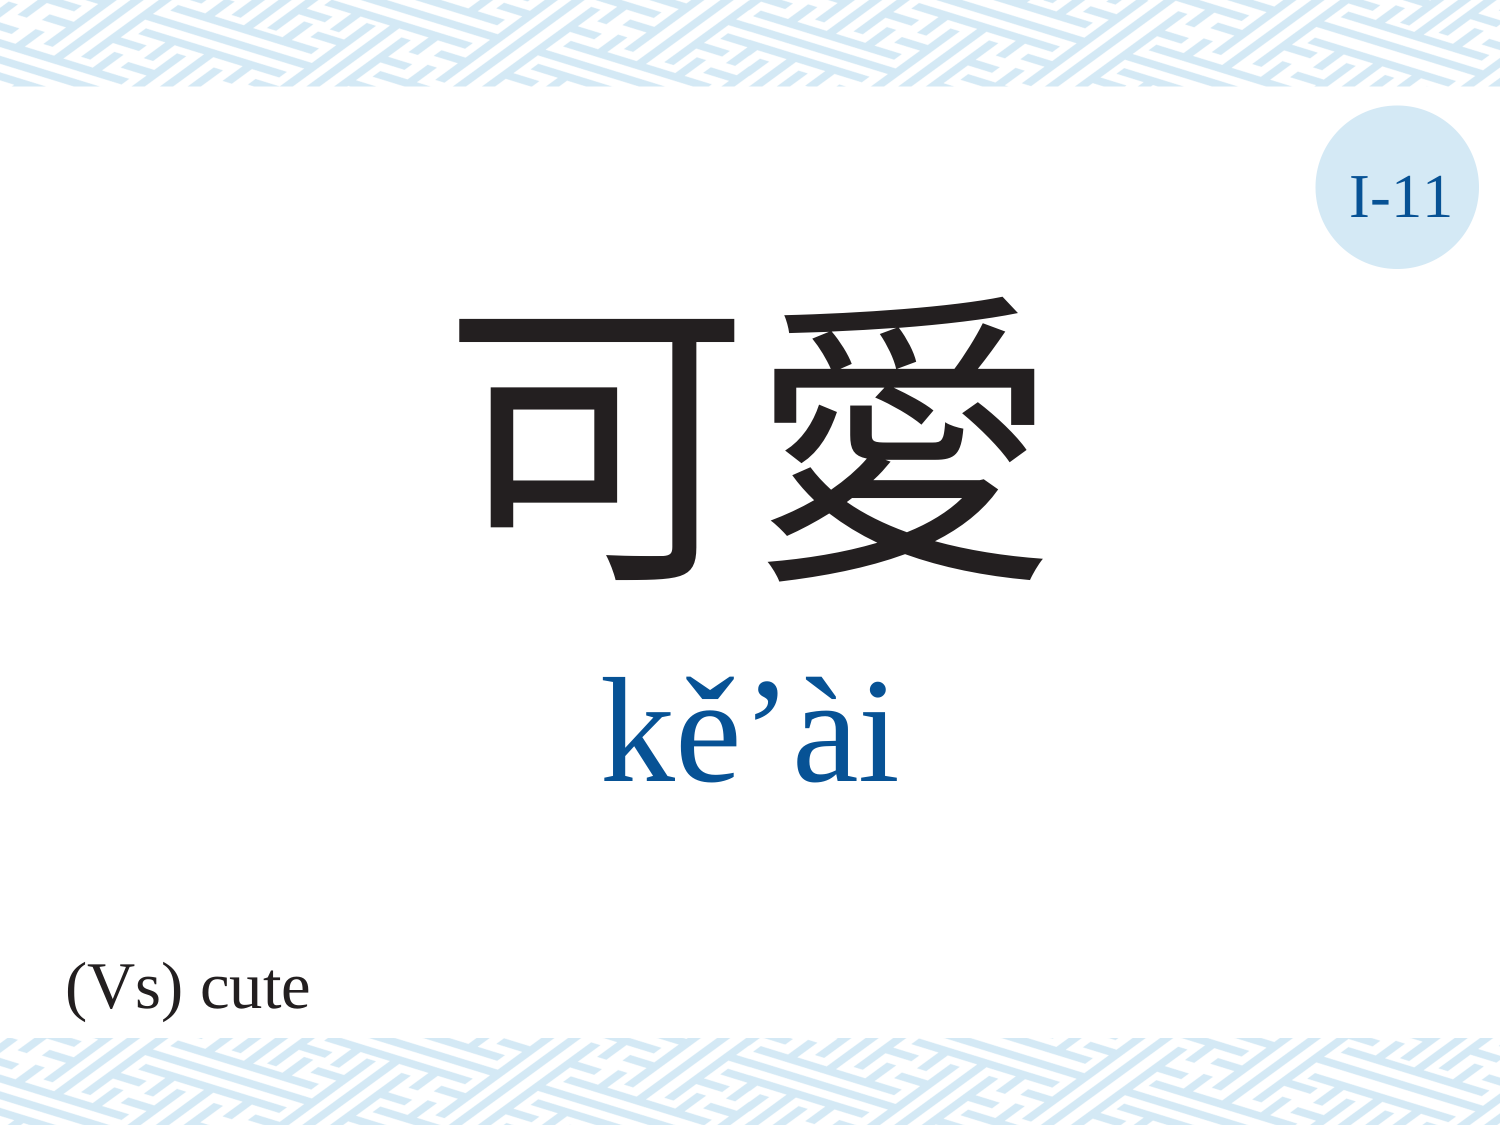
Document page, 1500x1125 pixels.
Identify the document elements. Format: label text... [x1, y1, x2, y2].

text_box I-11 可愛 kě’ài [439, 154, 1455, 812]
text_box (Vs) cute [62, 942, 314, 1023]
picture [0, 0, 1500, 1125]
